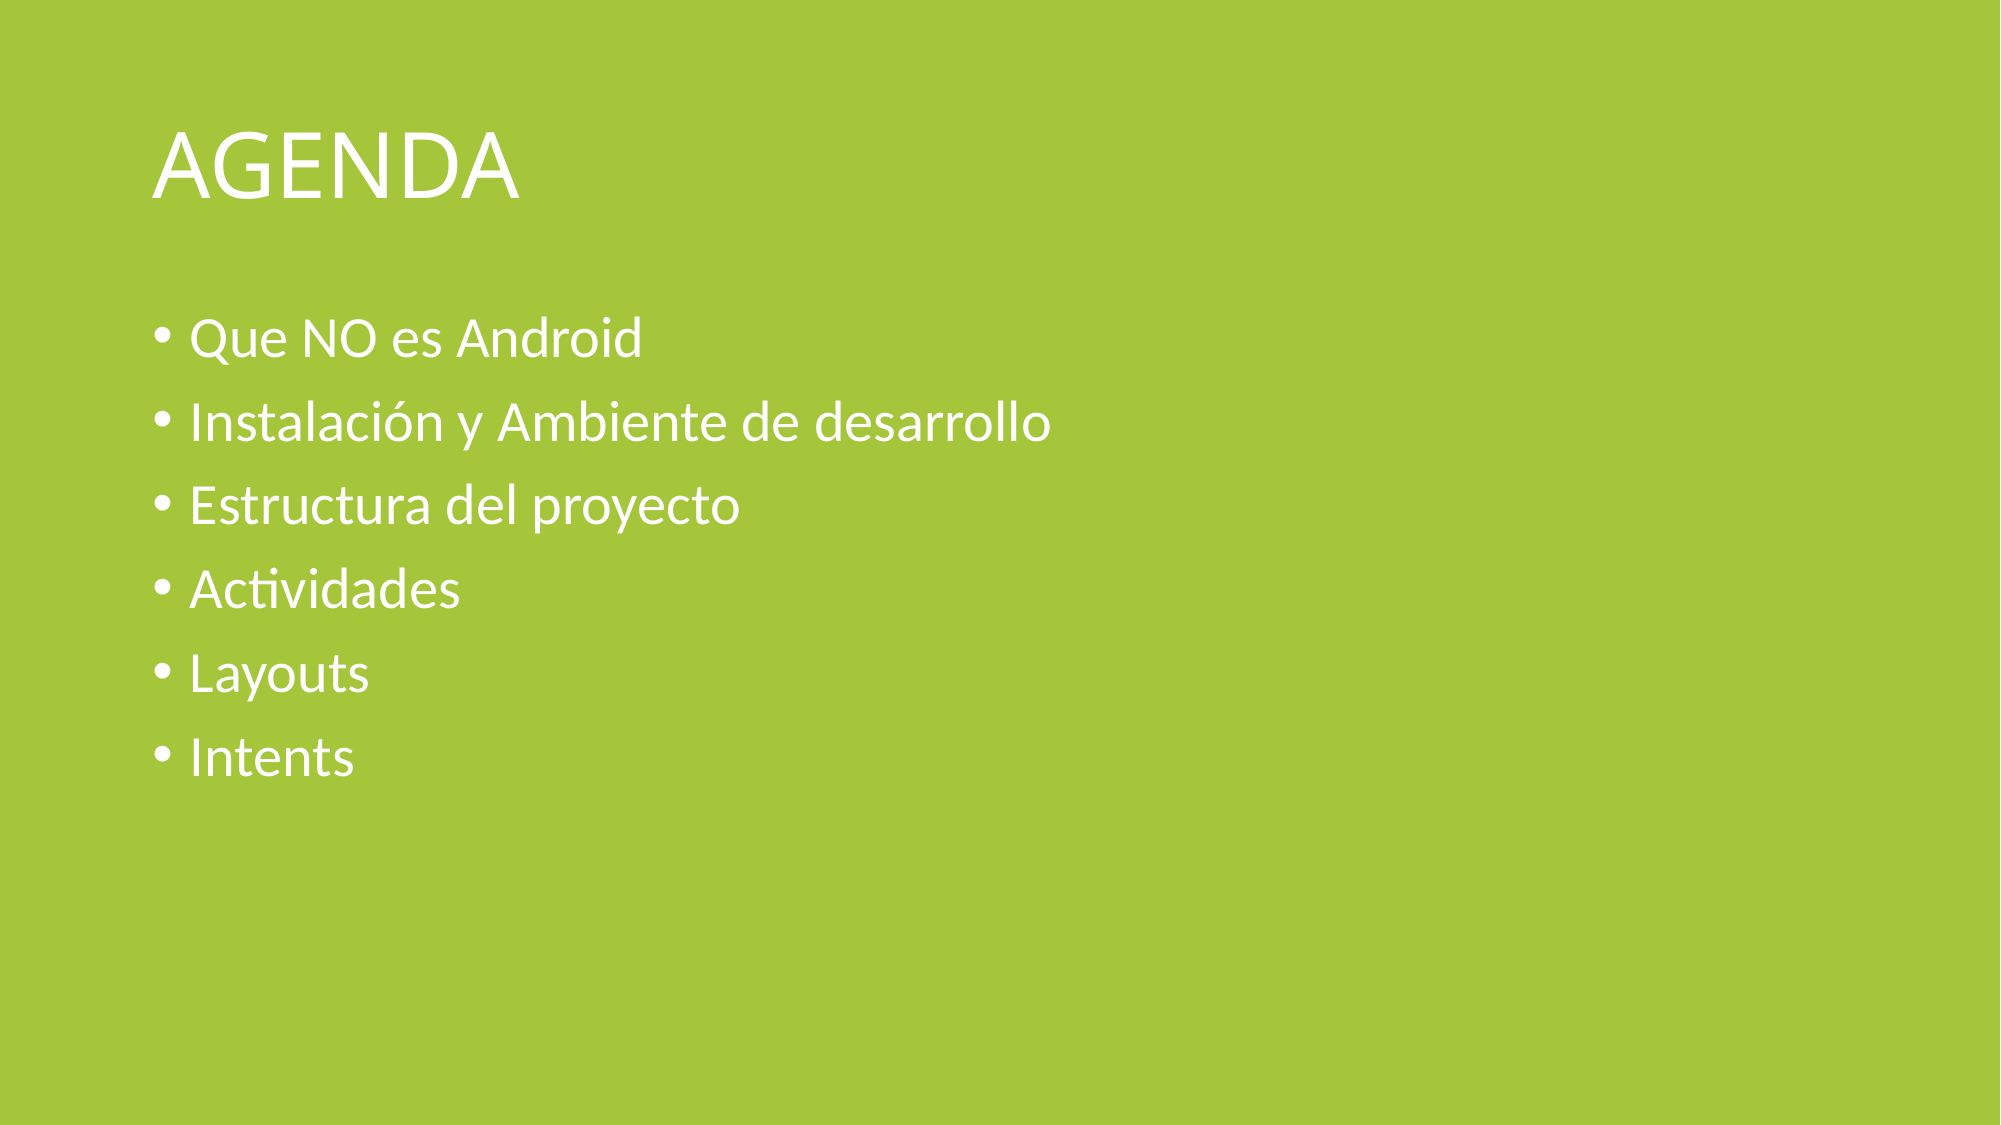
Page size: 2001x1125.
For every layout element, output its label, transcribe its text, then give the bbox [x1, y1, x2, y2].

title AGENDA [137, 59, 1863, 278]
list Que NO es Android Instalación y Ambiente de desarrollo Estructura del proyecto Actividades Layouts Intents [137, 299, 1863, 1014]
